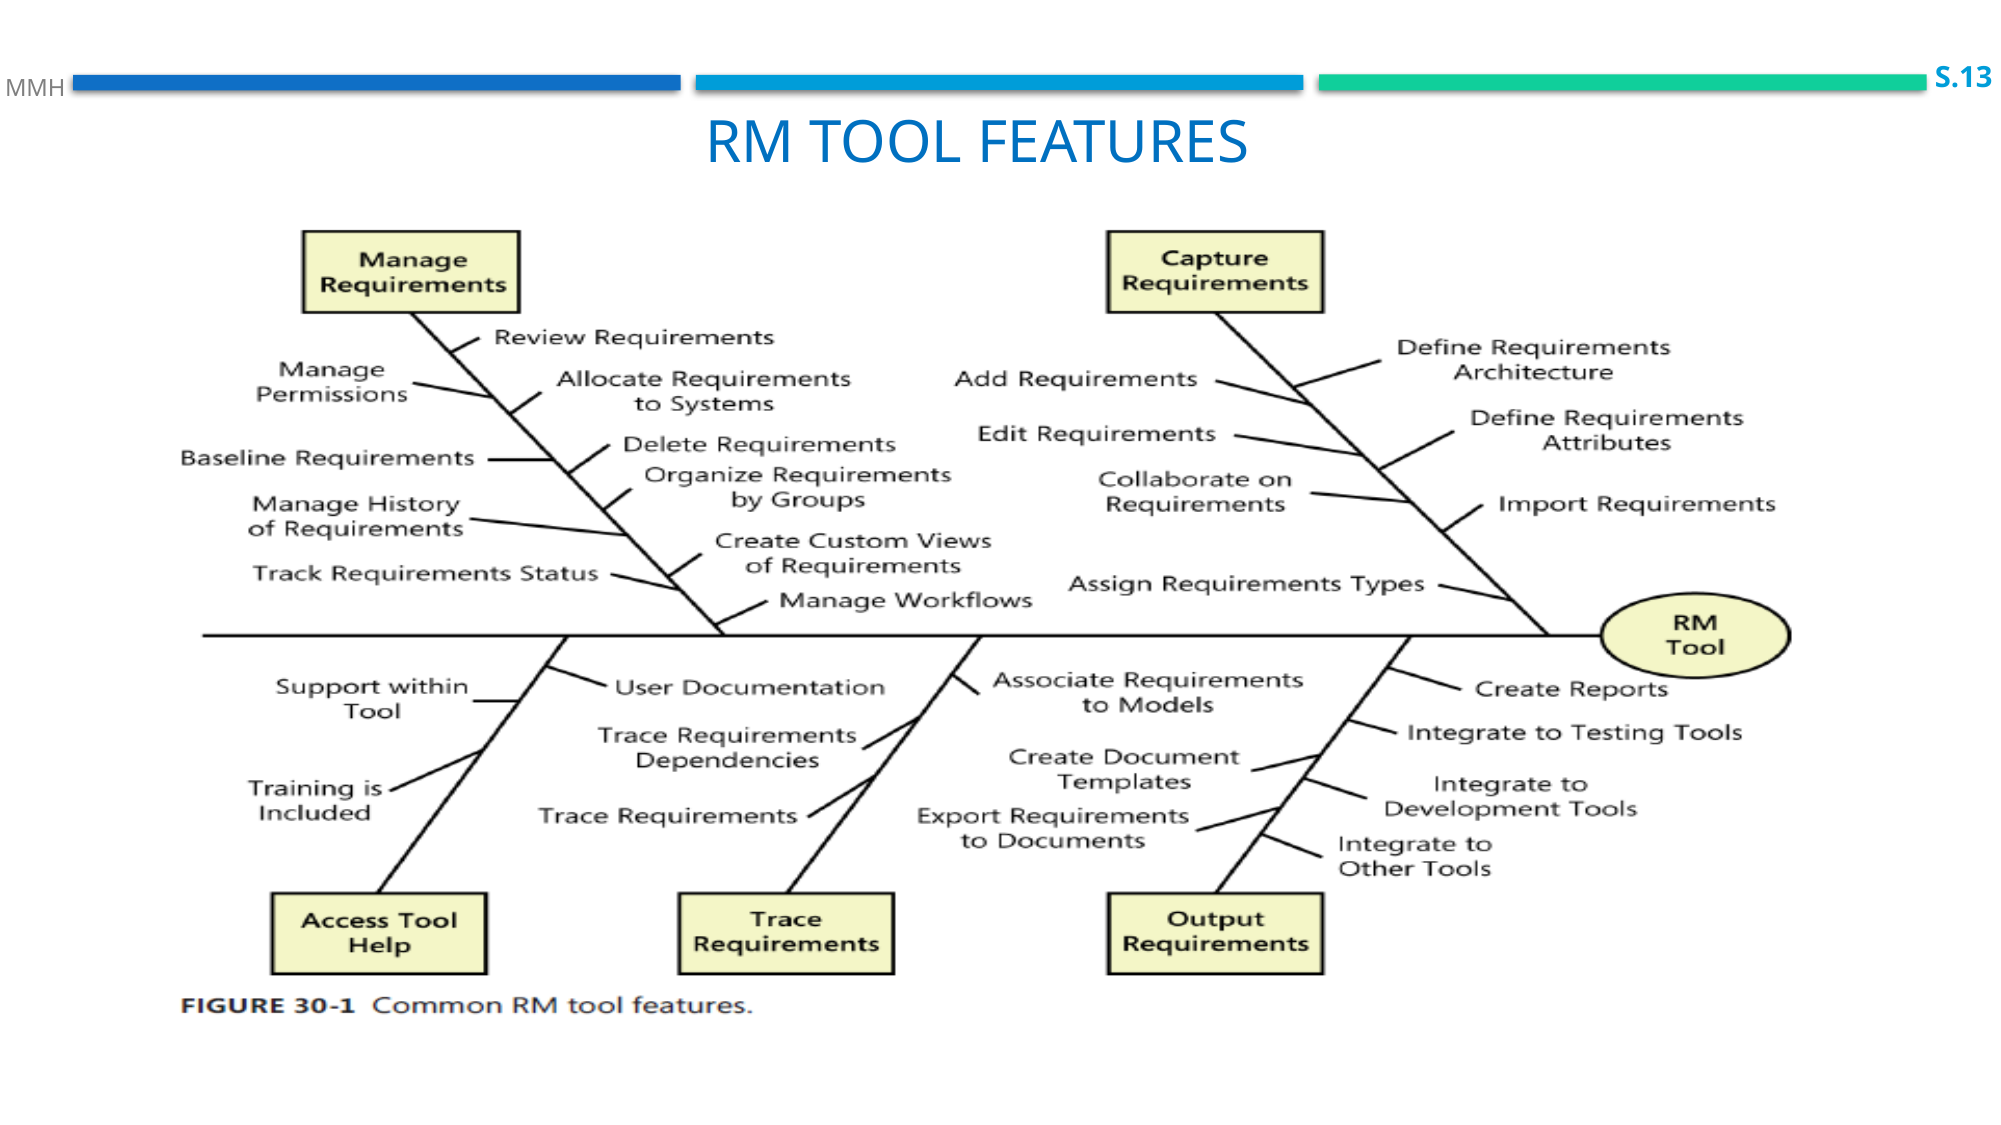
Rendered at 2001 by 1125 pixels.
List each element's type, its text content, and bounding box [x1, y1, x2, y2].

title RM tool features [72, 88, 1882, 182]
text_box MMH [0, 64, 83, 110]
text_box S.13 [1920, 62, 2000, 95]
picture [140, 213, 1818, 1028]
